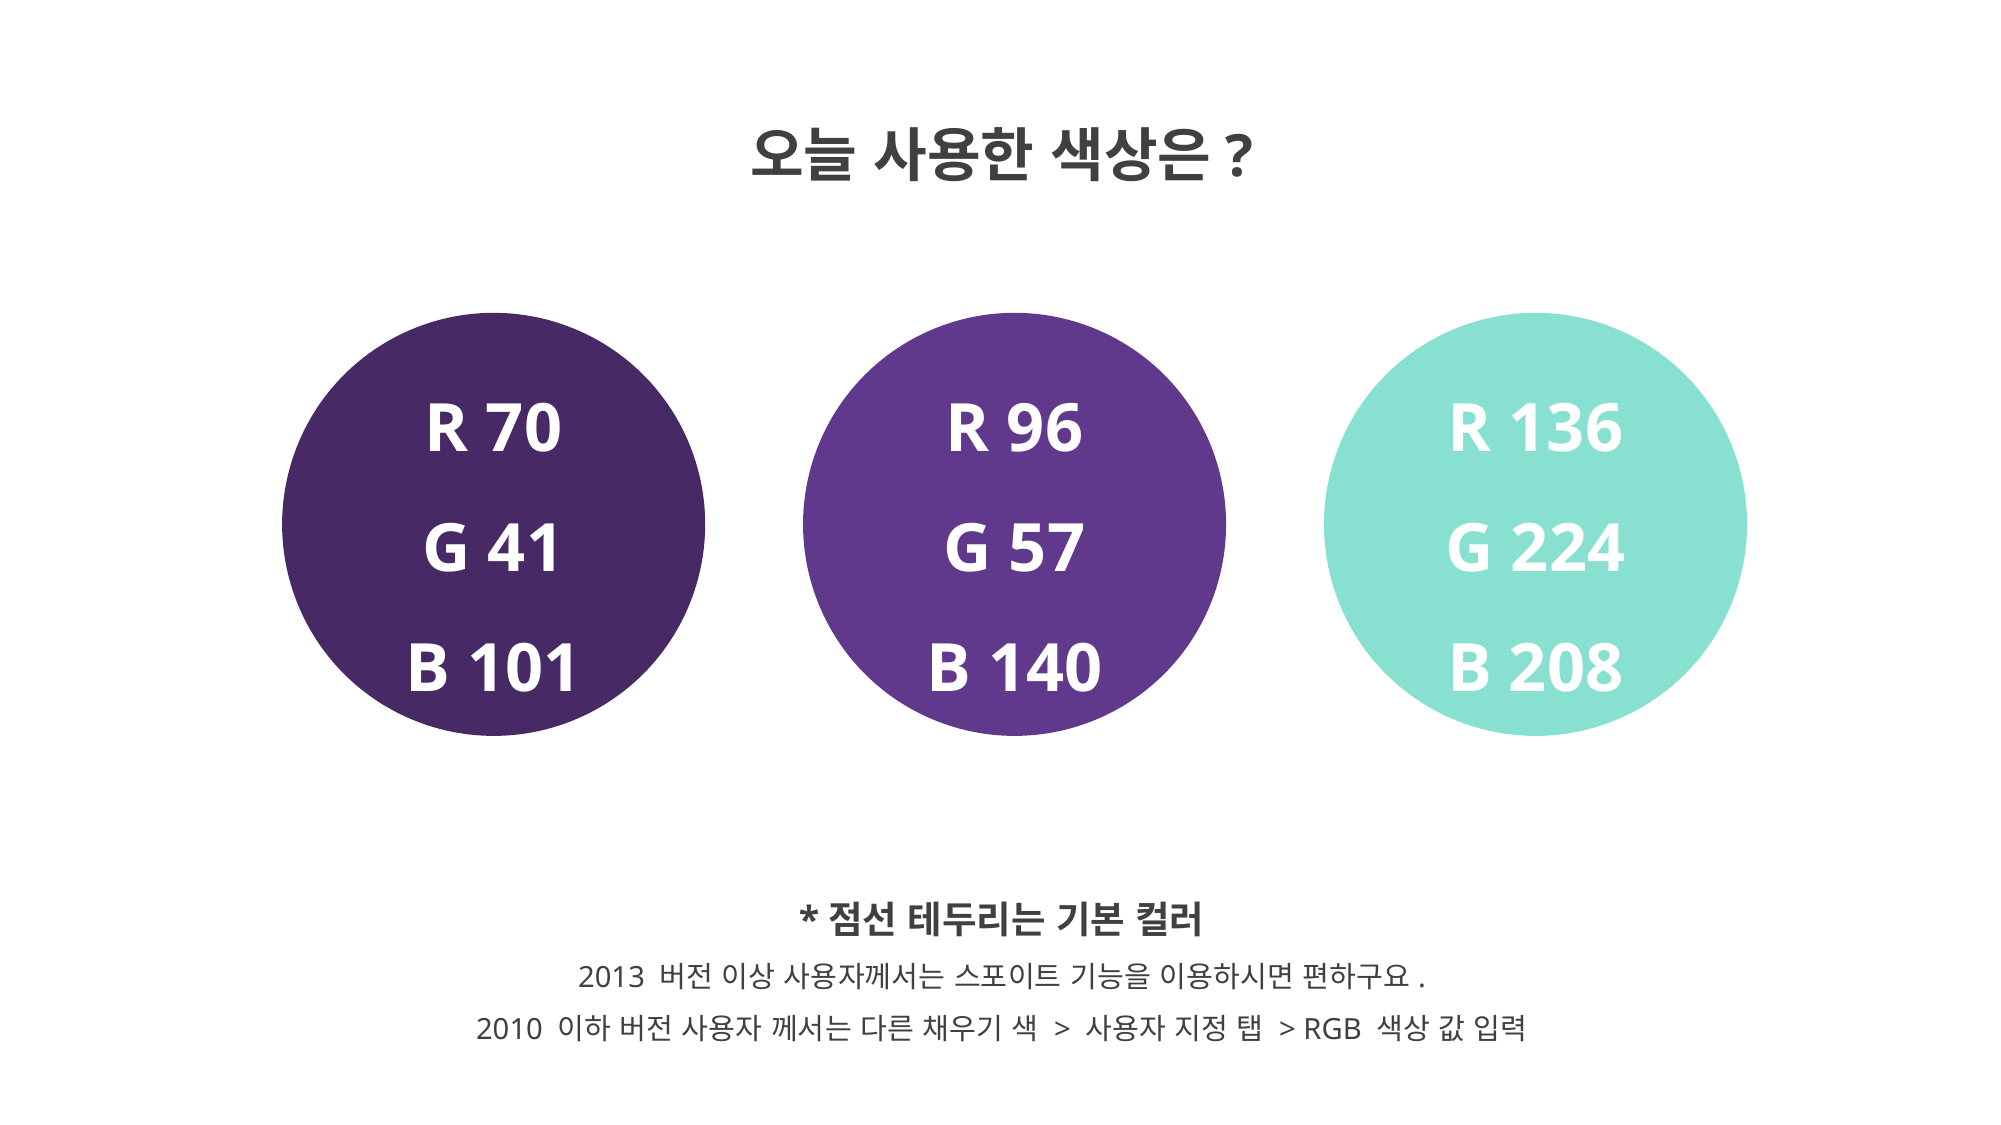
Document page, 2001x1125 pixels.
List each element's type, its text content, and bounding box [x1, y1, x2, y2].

text_box R 136 G 224 B 208 [1322, 311, 1749, 737]
text_box *점선 테두리는 기본 컬러 2013 버전 이상 사용자께서는 스포이트 기능을 이용하시면 편하구요. 2010 이하 버전 사용자 께서는 다른 채우기 색 > 사용자 지정 탭 > RGB 색상 값 입력 [402, 865, 1601, 1053]
text_box R 70 G 41 B 101 [281, 311, 707, 737]
text_box 오늘 사용한 색상은? [654, 75, 1350, 196]
text_box R 96 G 57 B 140 [801, 311, 1228, 737]
